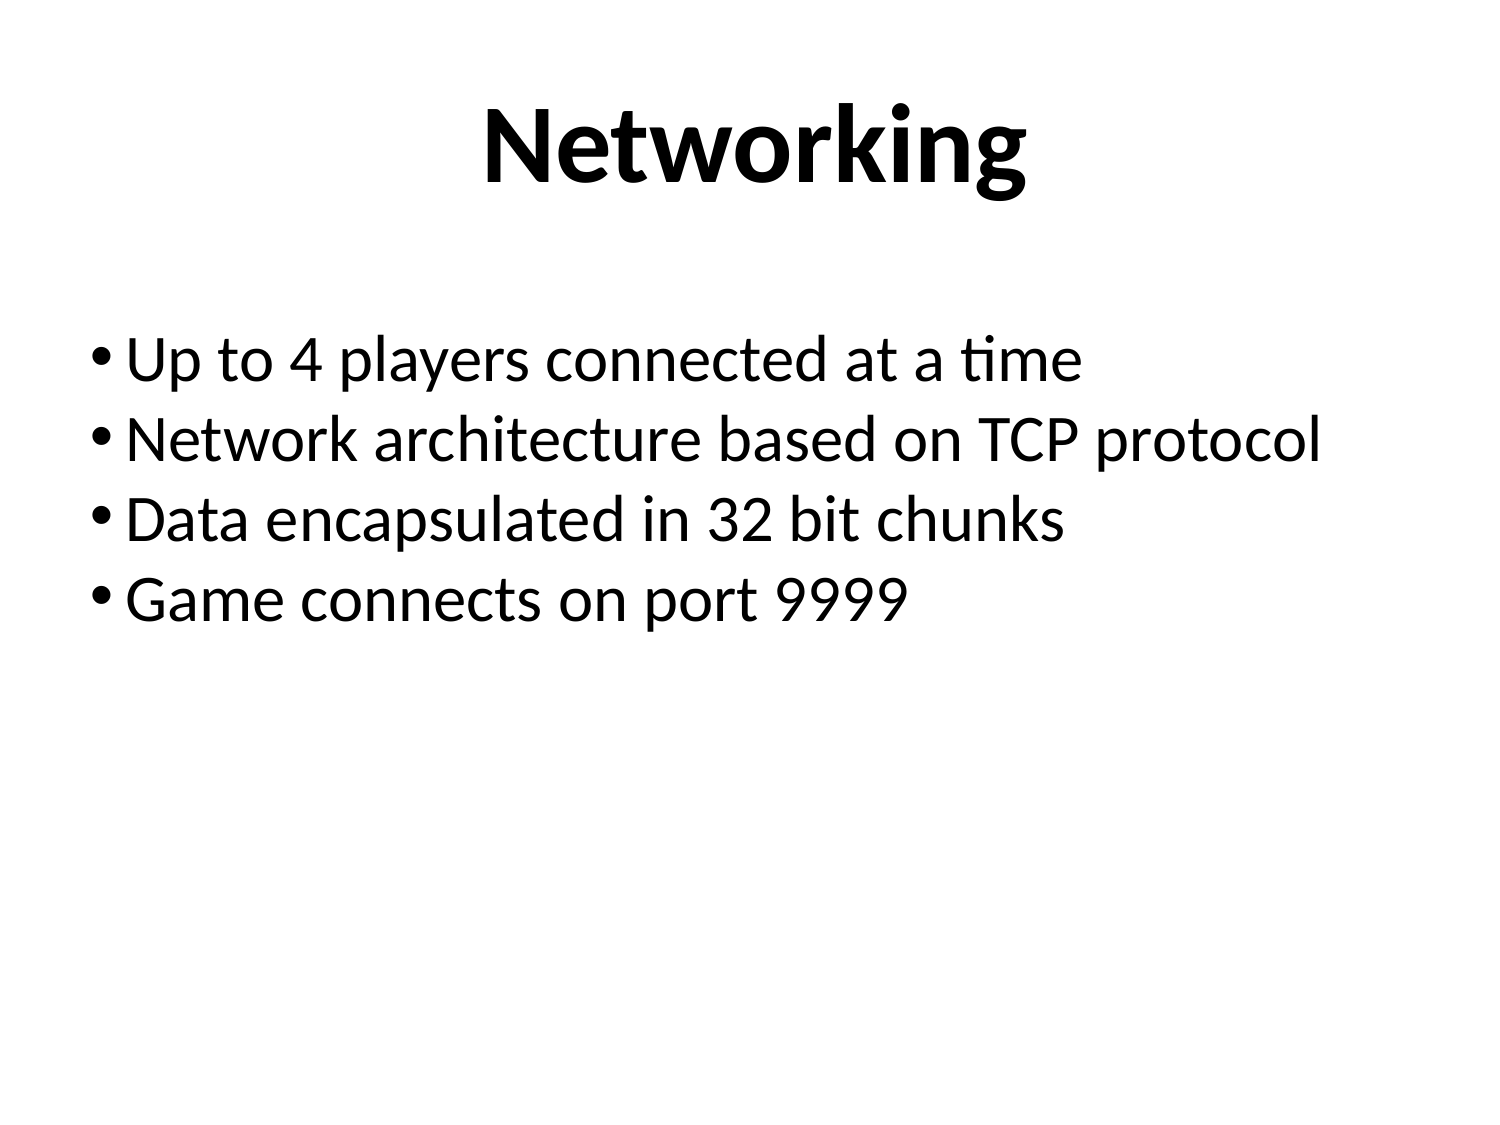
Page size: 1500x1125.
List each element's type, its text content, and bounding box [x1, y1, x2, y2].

text_box Networking [461, 62, 1049, 213]
text_box [75, 45, 1425, 233]
text_box Up to 4 players connected at a time Network architecture based on TCP protocol Data encapsulated in 32 bit chunks Game connects on port 9999 [75, 262, 1425, 1005]
